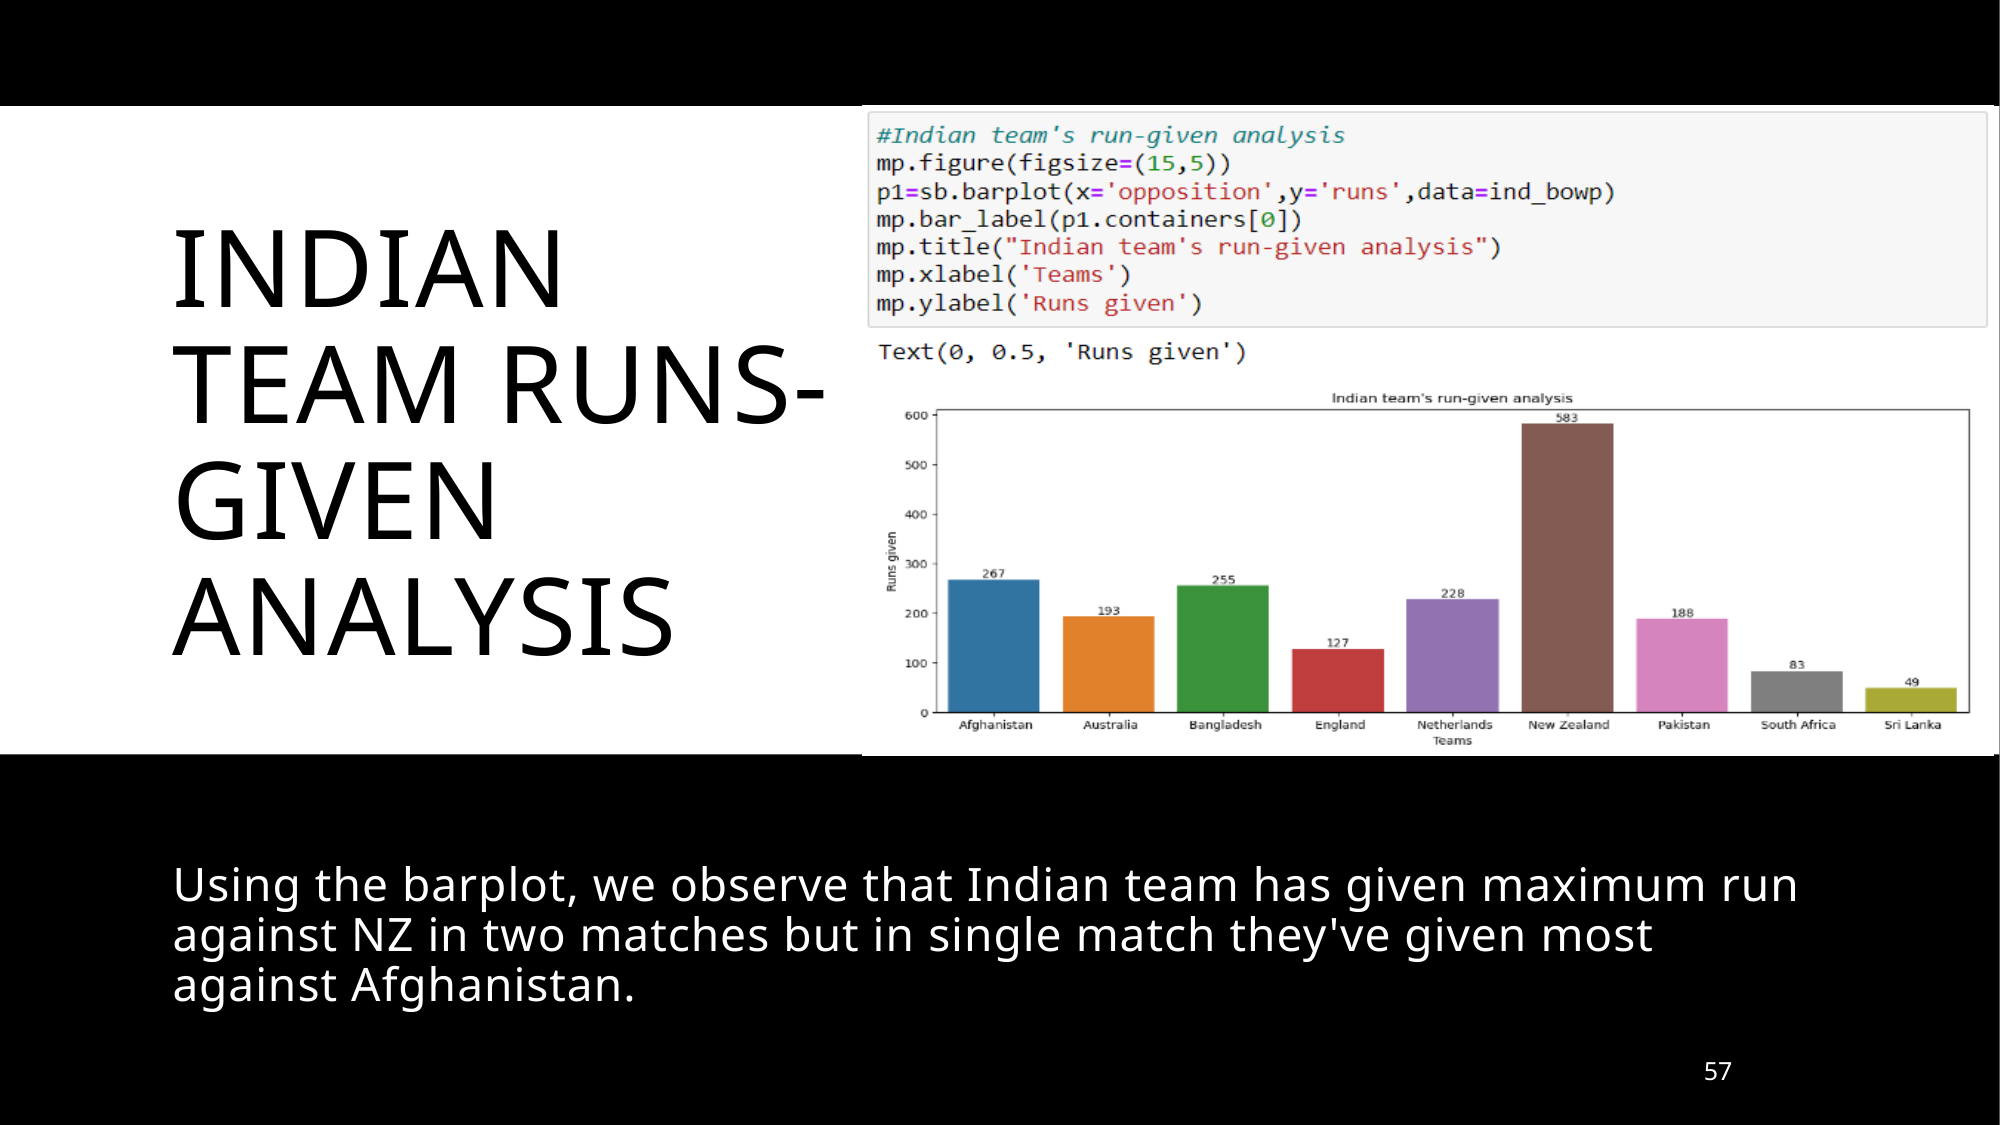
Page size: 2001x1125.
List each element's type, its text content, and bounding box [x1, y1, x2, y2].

slide_number 57 [1688, 1042, 1842, 1103]
text_box [0, 0, 2000, 105]
list Using the barplot, we observe that Indian team has given maximum run against NZ in two matches but in single match they've given most against Afghanistan. [157, 854, 1842, 1021]
title Indian team runs-given analysis [157, 203, 859, 690]
picture [859, 105, 2000, 756]
text_box [0, 755, 2000, 1125]
text_box [0, 105, 859, 755]
